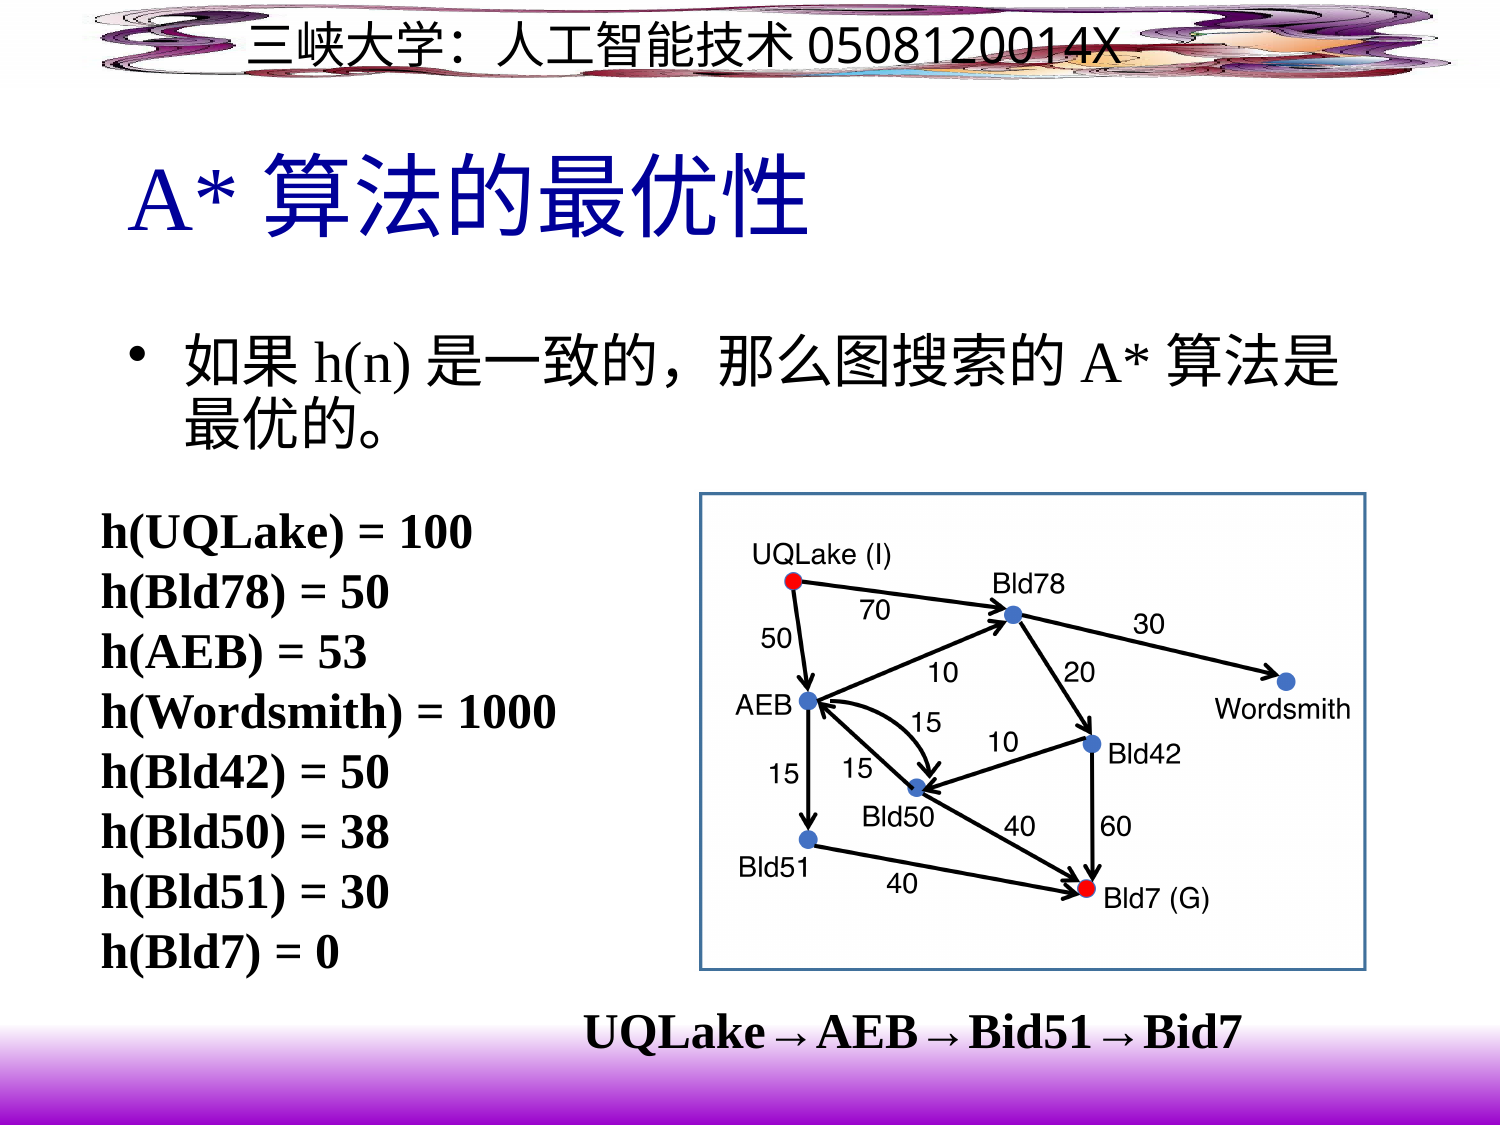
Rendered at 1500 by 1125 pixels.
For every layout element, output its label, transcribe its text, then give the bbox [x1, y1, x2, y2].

text_box h(UQLake) = 100 h(Bld78) = 50 h(AEB) = 53 h(Wordsmith) = 1000 h(Bld42) = 50 h(Bld50) = 38 h(Bld51) = 30 h(Bld7) = 0 [85, 491, 630, 987]
text_box UQLake→AEB→Bid51→Bid7 [567, 991, 1259, 1067]
title A*算法的最优性 [112, 99, 1388, 288]
list 如果h(n)是一致的，那么图搜索的A*算法是最优的。 [112, 324, 1388, 1000]
picture [0, 0, 1500, 88]
picture [694, 488, 1369, 973]
